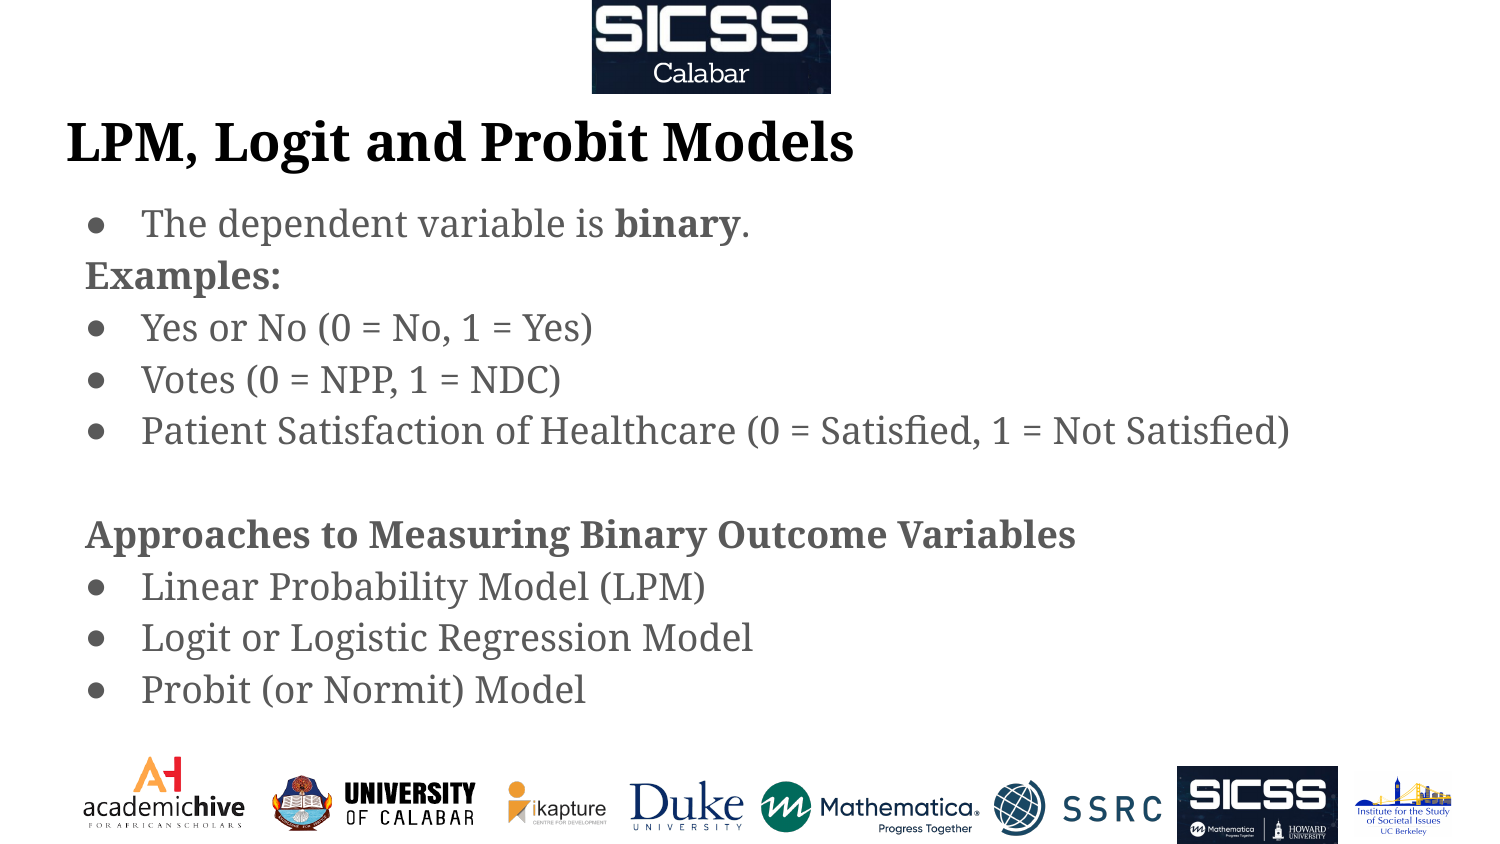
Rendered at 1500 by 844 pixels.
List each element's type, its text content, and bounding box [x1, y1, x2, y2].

picture [591, 0, 832, 94]
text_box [73, 744, 1453, 844]
list The dependent variable is binary. Examples: Yes or No (0 = No, 1 = Yes) Votes (0 = NPP, 1 = NDC) Patient Satisfaction of Healthcare (0 = Satisfied, 1 = Not Satisfied) Approaches to Measuring Binary Outcome Variables Linear Probability Model (LPM) Logit or Logistic Regression Model Probit (or Normit) Model [51, 178, 1449, 750]
title LPM, Logit and Probit Models [51, 93, 1449, 178]
